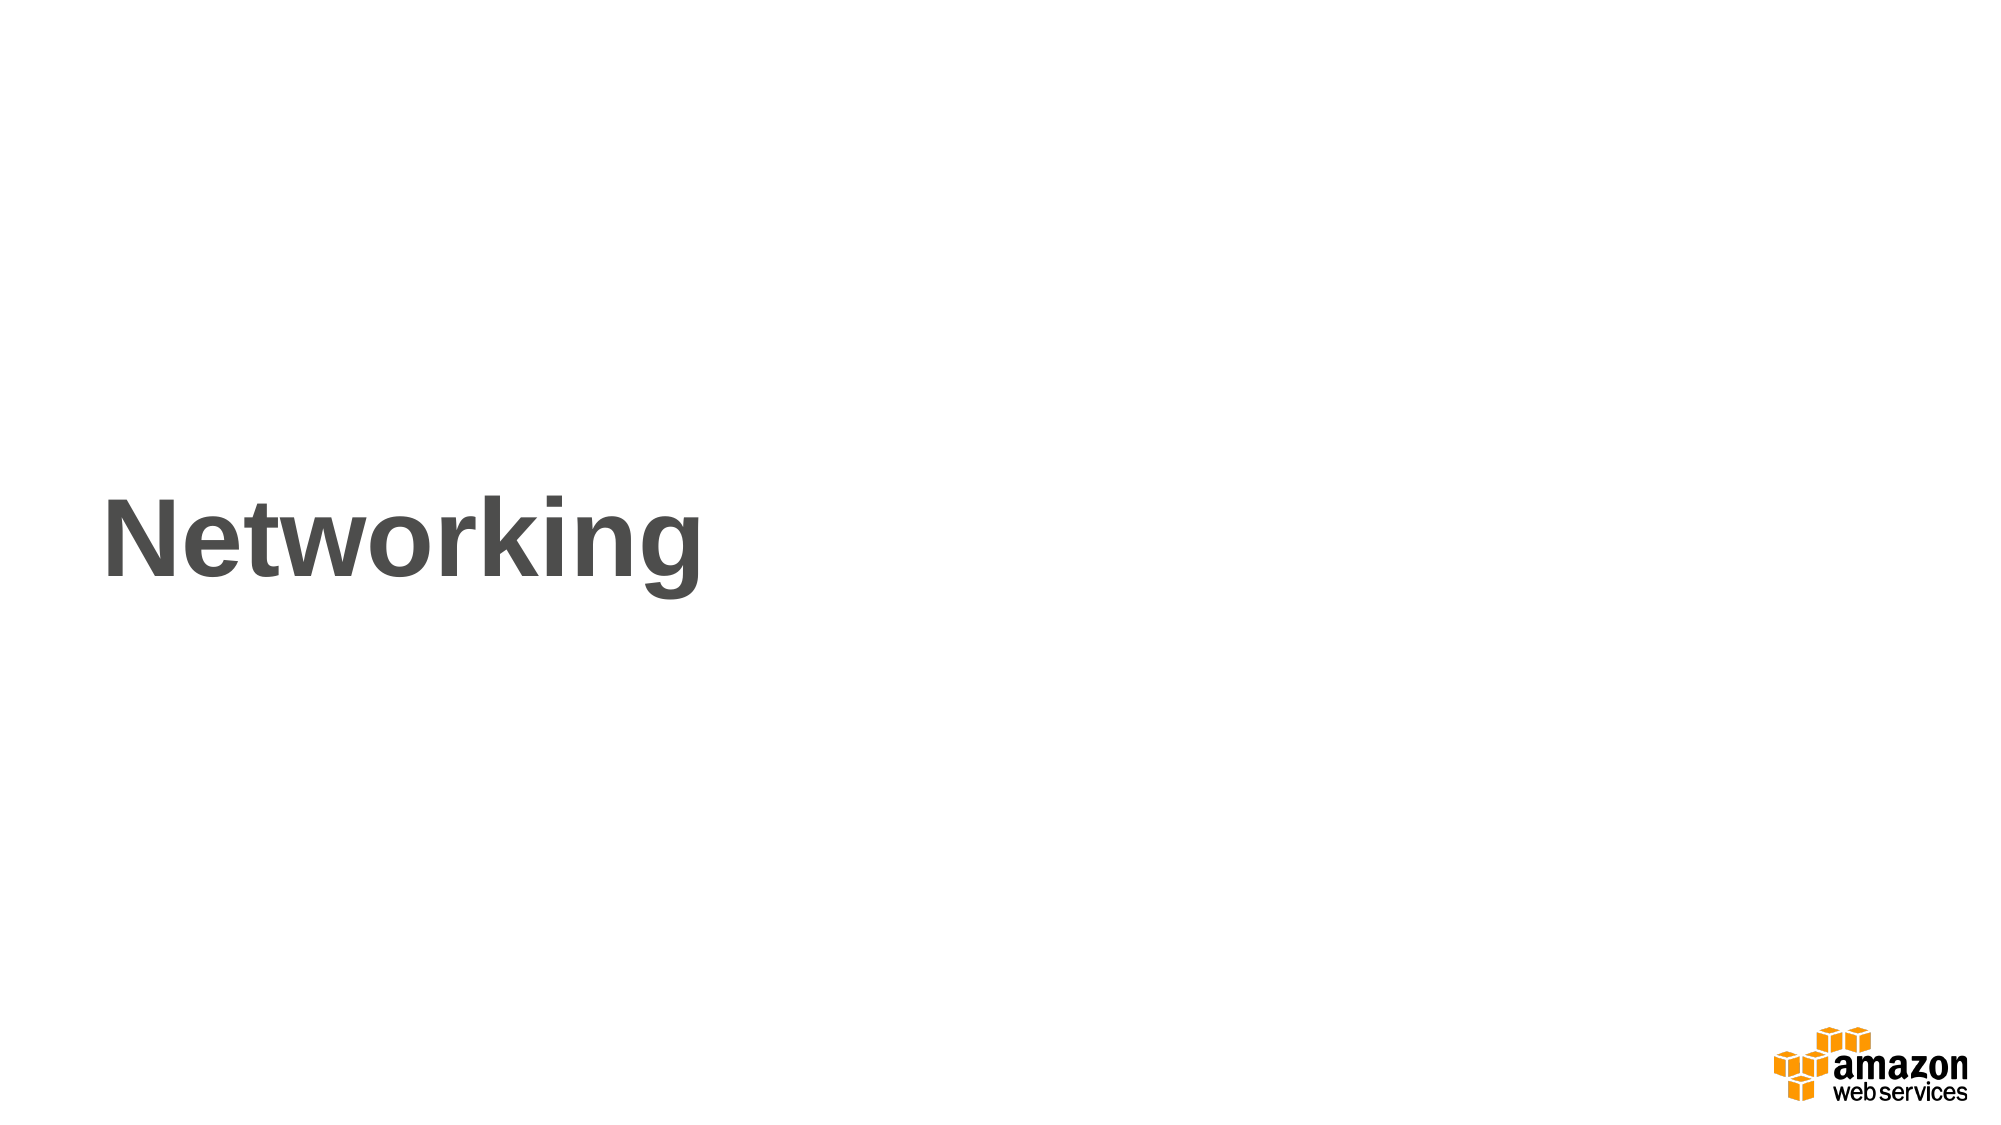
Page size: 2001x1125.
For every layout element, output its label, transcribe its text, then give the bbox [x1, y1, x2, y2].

title Networking [86, 430, 1787, 635]
